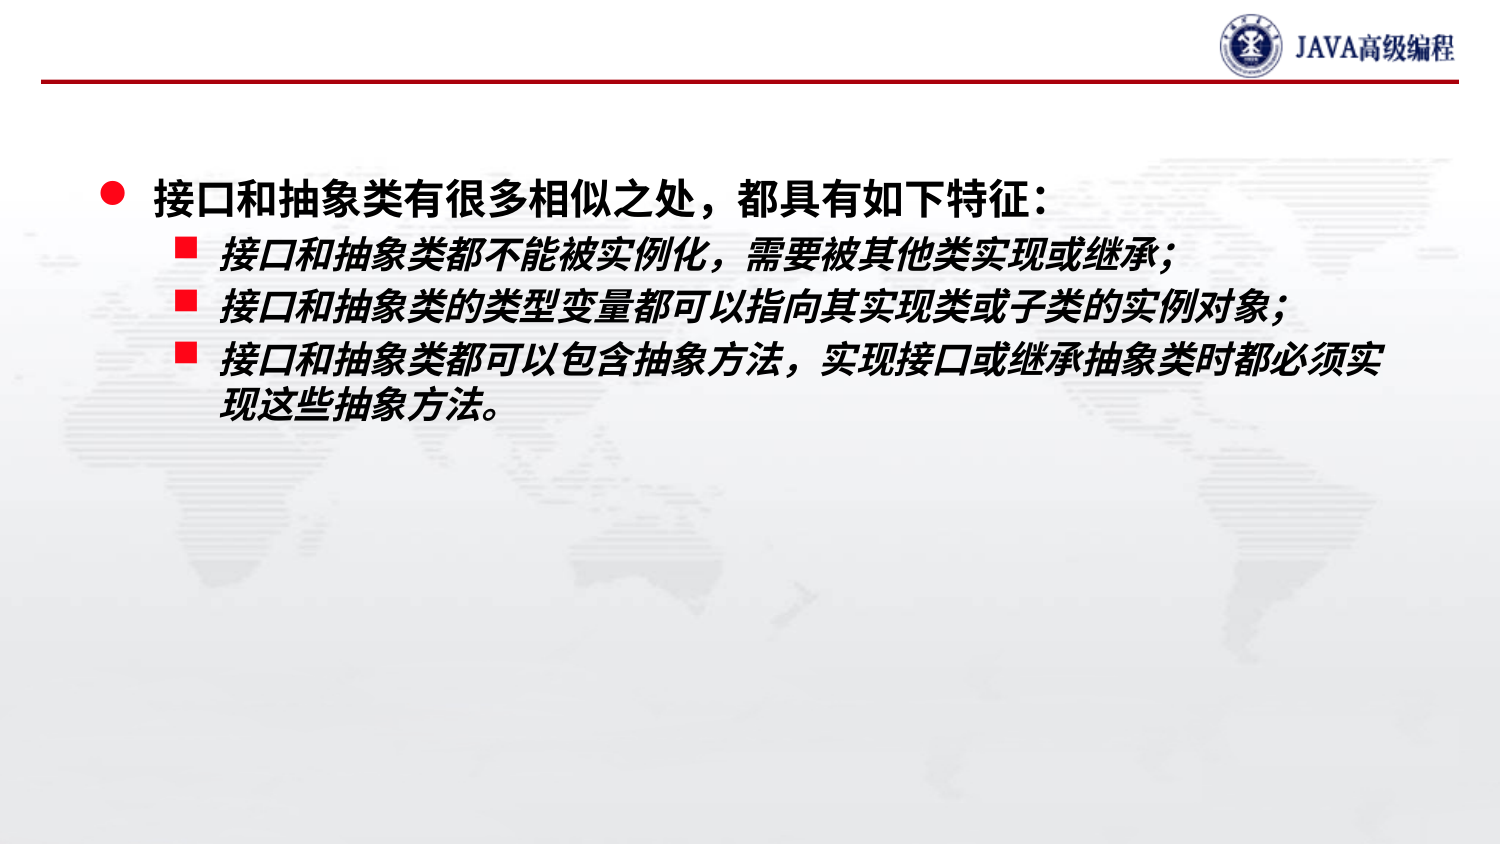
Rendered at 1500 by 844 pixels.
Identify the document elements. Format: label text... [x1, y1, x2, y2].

list 接口和抽象类有很多相似之处，都具有如下特征： 接口和抽象类都不能被实例化，需要被其他类实现或继承； 接口和抽象类的类型变量都可以指向其实现类或子类的实例对象； 接口和抽象类都可以包含抽象方法，实现接口或继承抽象类时都必须实现这些抽象方法。 [81, 140, 1429, 786]
picture [0, 1, 1500, 844]
